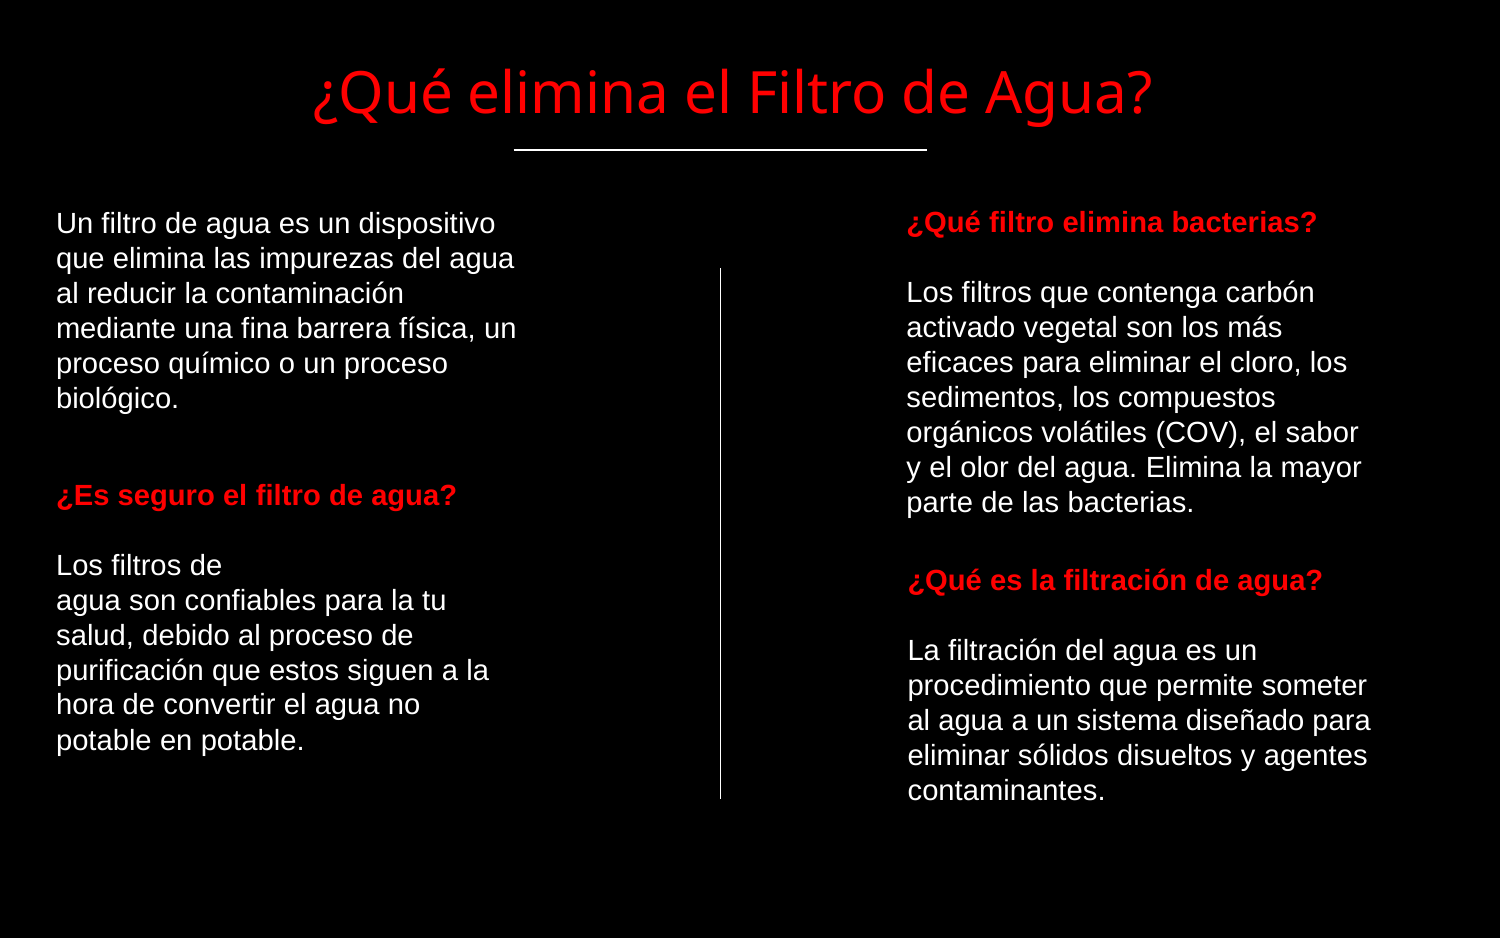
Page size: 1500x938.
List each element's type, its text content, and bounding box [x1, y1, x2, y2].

text_box Un filtro de agua es un dispositivo que elimina las impurezas del agua al reducir la contaminación mediante una fina barrera física, un proceso químico o un proceso biológico. [41, 197, 538, 422]
text_box ¿Es seguro el filtro de agua? Los filtros de agua son confiables para la tu salud, debido al proceso de purificación que estos siguen a la hora de convertir el agua no potable en potable. [41, 468, 538, 764]
title ¿Qué elimina el Filtro de Agua? [242, 31, 1225, 150]
text_box ¿Qué filtro elimina bacterias? Los filtros que contenga carbón activado vegetal son los más eficaces para eliminar el cloro, los sedimentos, los compuestos orgánicos volátiles (COV), el sabor y el olor del agua. Elimina la mayor parte de las bacterias. [891, 195, 1388, 526]
text_box ¿Qué es la filtración de agua? La filtración del agua es un procedimiento que permite someter al agua a un sistema diseñado para eliminar sólidos disueltos y agentes contaminantes. [892, 554, 1389, 814]
